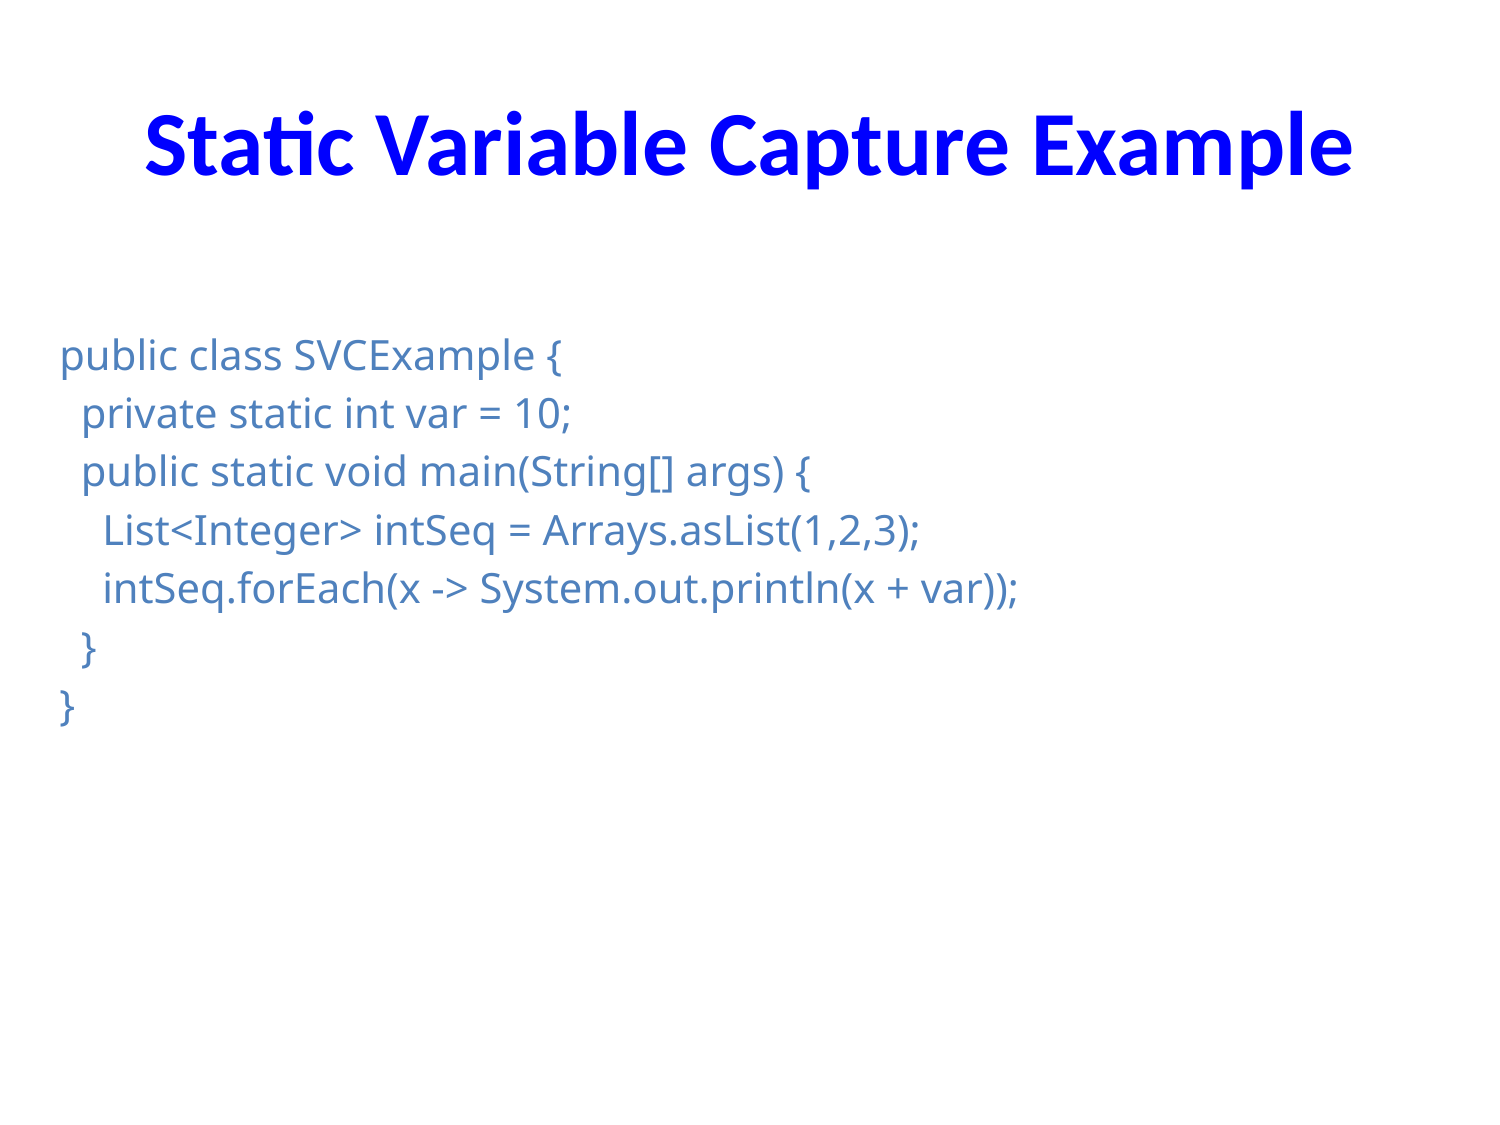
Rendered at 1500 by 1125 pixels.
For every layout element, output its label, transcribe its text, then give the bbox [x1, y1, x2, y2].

list public class SVCExample { private static int var = 10; public static void main(String[] args) { List<Integer> intSeq = Arrays.asList(1,2,3); intSeq.forEach(x -> System.out.println(x + var)); } } [44, 262, 1500, 1005]
title Static Variable Capture Example [75, 45, 1425, 233]
